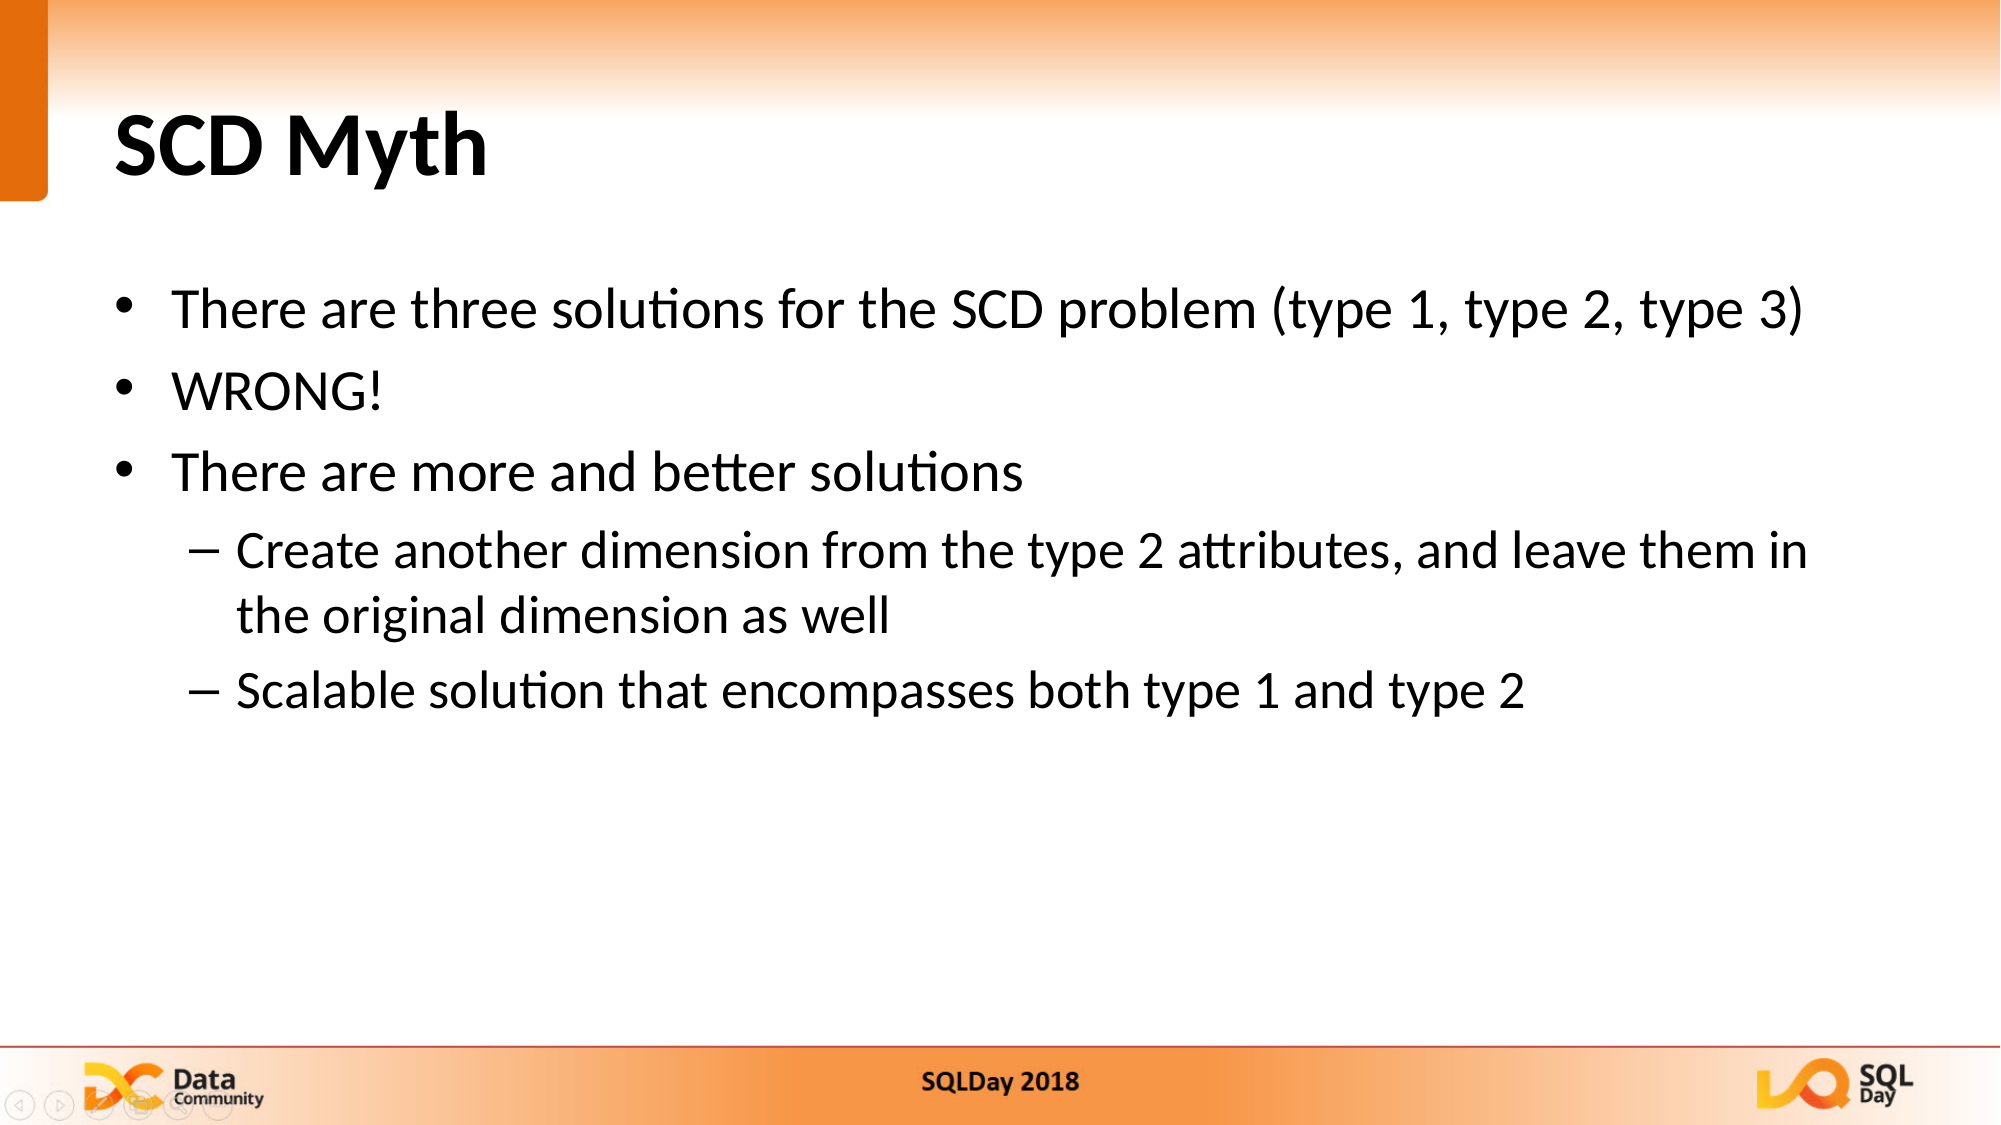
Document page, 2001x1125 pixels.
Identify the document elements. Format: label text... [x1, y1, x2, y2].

list There are three solutions for the SCD problem (type 1, type 2, type 3) WRONG! There are more and better solutions Create another dimension from the type 2 attributes, and leave them in the original dimension as well Scalable solution that encompasses both type 1 and type 2 [99, 262, 1900, 1005]
picture [0, 0, 2001, 1125]
title SCD Myth [99, 45, 1900, 233]
